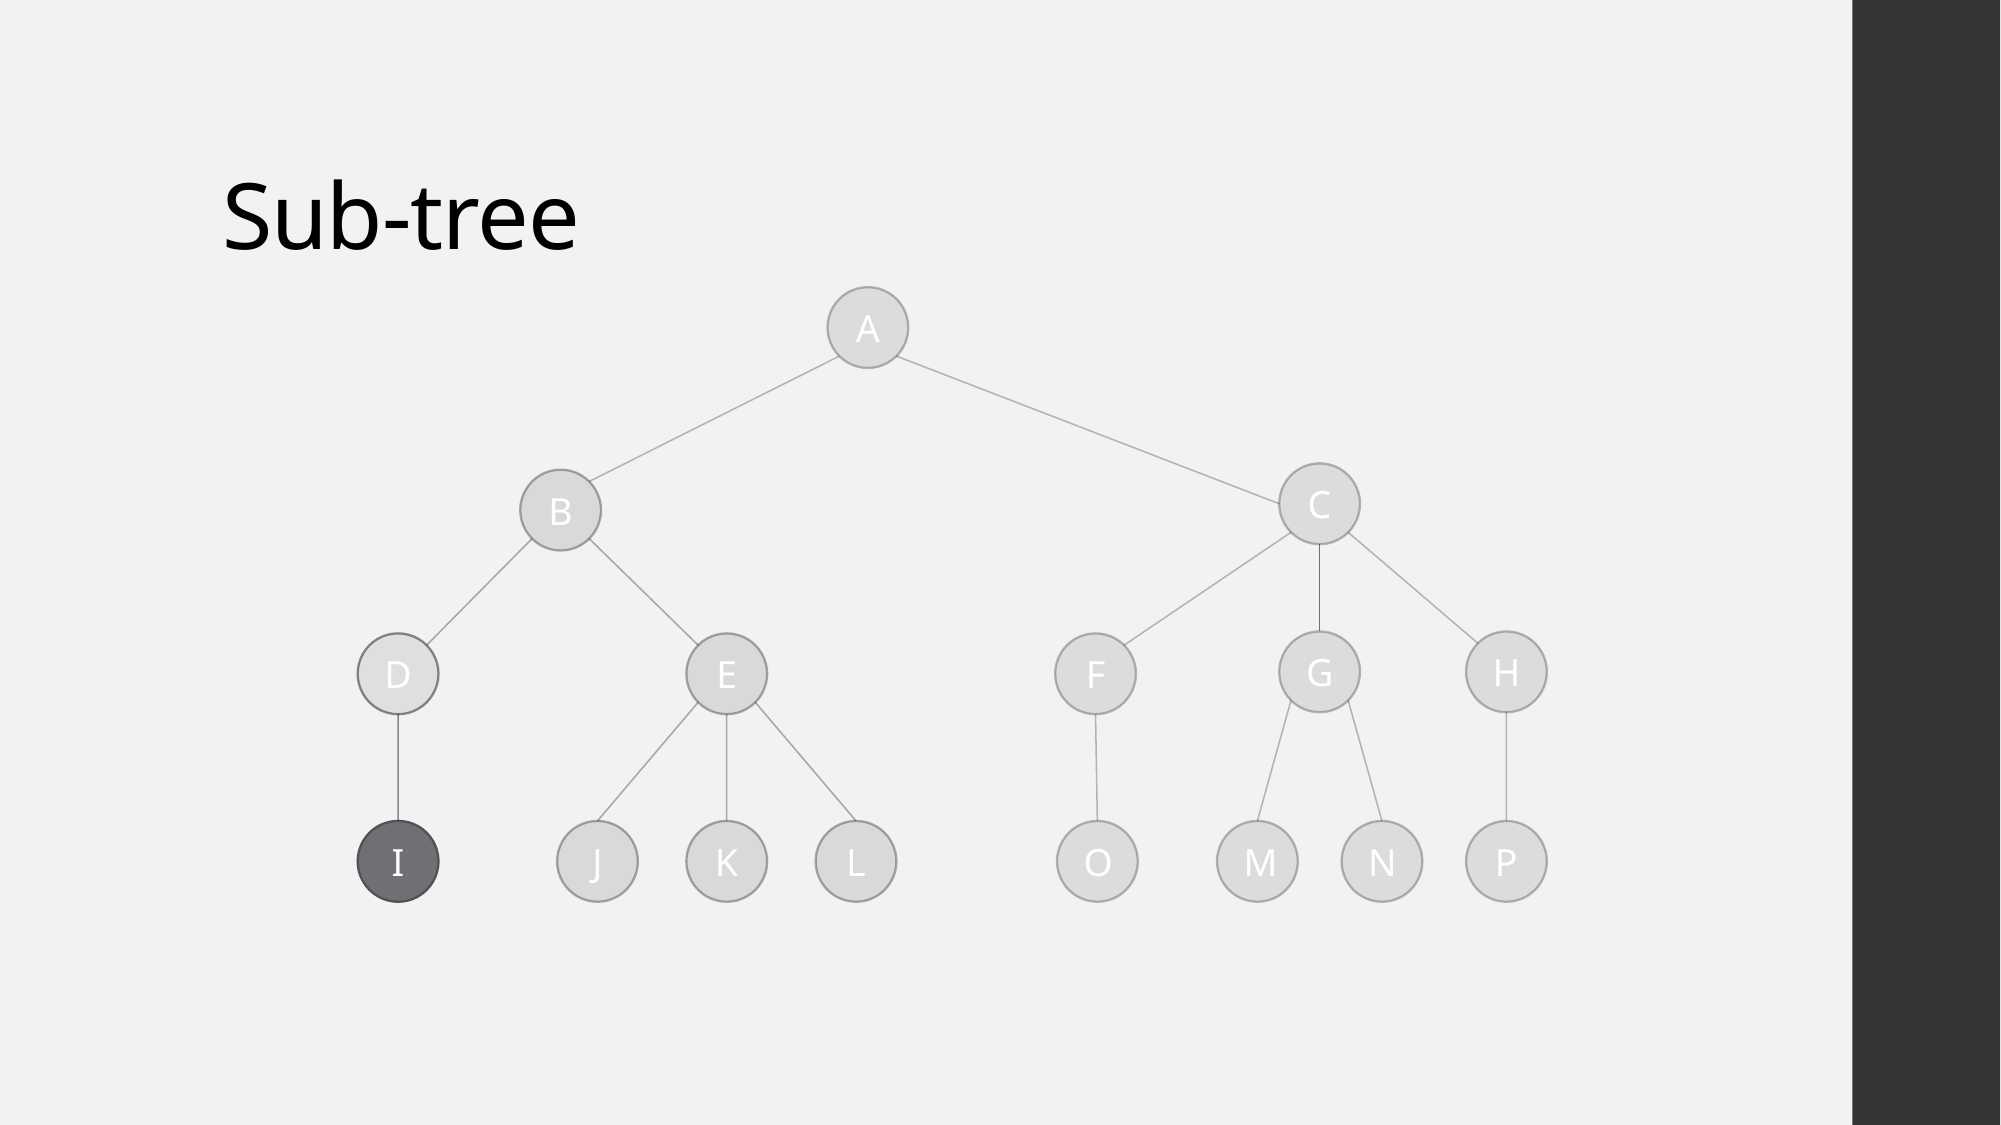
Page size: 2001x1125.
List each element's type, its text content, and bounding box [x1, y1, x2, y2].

text_box J [555, 822, 582, 900]
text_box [426, 538, 533, 646]
text_box D [356, 632, 440, 716]
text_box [588, 286, 1548, 902]
text_box B [519, 468, 582, 552]
title Sub-tree [206, 60, 1797, 278]
text_box I [356, 820, 440, 903]
